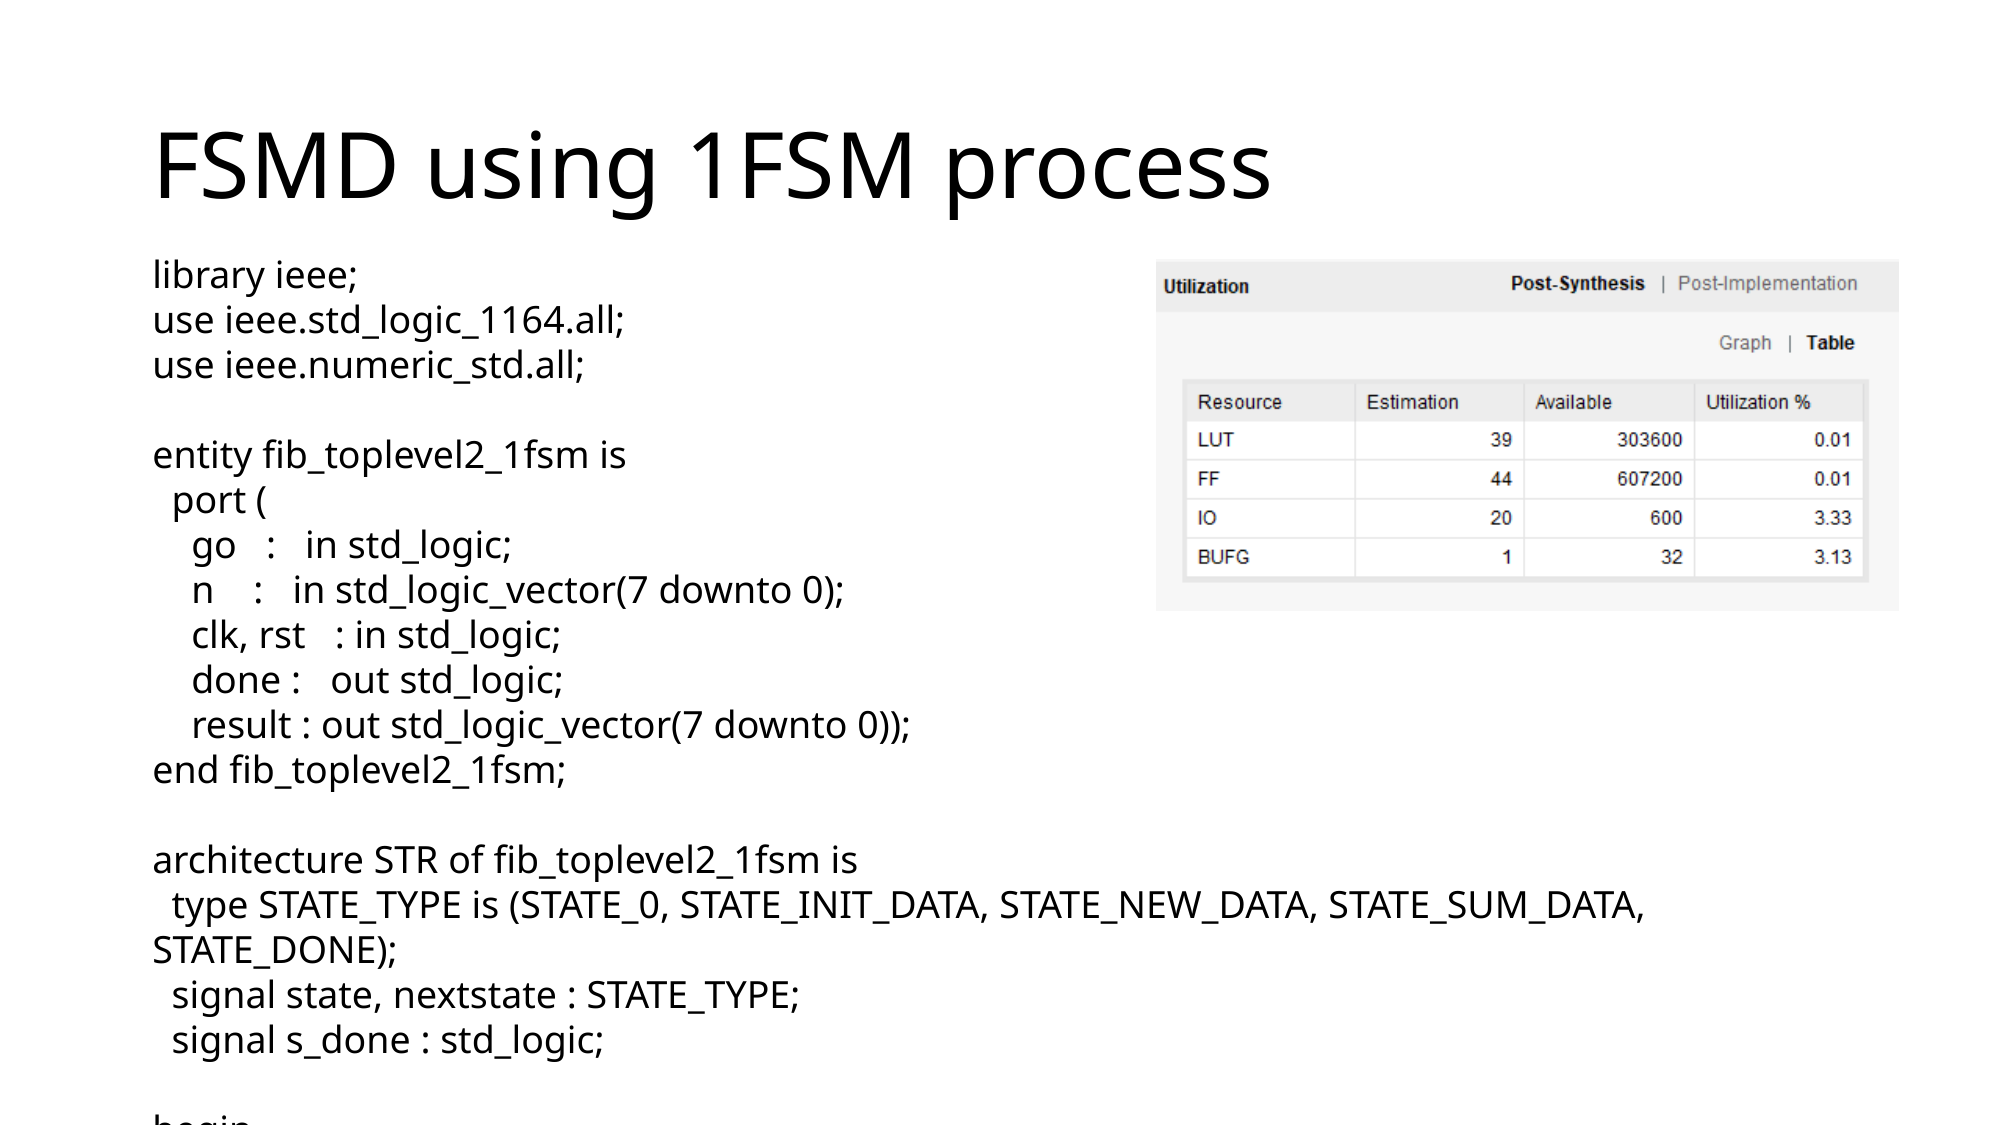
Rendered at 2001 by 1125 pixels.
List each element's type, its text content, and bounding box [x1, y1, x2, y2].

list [1156, 259, 1899, 611]
title FSMD using 1FSM process [137, 59, 1863, 259]
text_box library ieee; use ieee.std_logic_1164.all; use ieee.numeric_std.all; entity fib_toplevel2_1fsm is port ( go : in std_logic; n : in std_logic_vector(7 downto 0); clk, rst : in std_logic; done : out std_logic; result : out std_logic_vector(7 downto 0)); end fib_toplevel2_1fsm; architecture STR of fib_toplevel2_1fsm is type STATE_TYPE is (STATE_0, STATE_INIT_DATA, STATE_NEW_DATA, STATE_SUM_DATA, STATE_DONE); signal state, nextstate : STATE_TYPE; signal s_done : std_logic; begin done <= '1' when s_done = '1' else '0'; process(clk, rst,n) variable a,b,c : integer range 0 to 255 :=0; variable index, v_n : integer range 0 to 255 :=0; begin v_n := to_integer(unsigned(n)); if (rst = '1') then state <= STATE_0; elsif (clk'event and clk='1') then case state is when STATE_0 => if (go = '1') then state <= STATE_INIT_DATA; else state <= STATE_0; end if; when STATE_INIT_DATA => s_done <= '0'; a:= 1; b:= 1; index:= 1; c:= 0; if (go = '1') then state <= STATE_SUM_DATA; else state <= STATE_0; end if; when STATE_SUM_DATA => s_done <= '0'; c := a+b; index := index + 1; if (go = '1') then state <= STATE_NEW_DATA; else state <= STATE_0; end if; when STATE_NEW_DATA => s_done <= '0'; if (go = '1' and index <= v_n) then state <= STATE_SUM_DATA; a:= b; b:= c; elsif (go = '1' and index > v_n) then state <= STATE_DONE; else state <= STATE_0; end if; when STATE_DONE => s_done <= '1'; result <= std_logic_vector(to_unsigned(c,8)); state <= STATE_0; when others => null; end case; end if; end process; end STR; [137, 243, 1672, 1125]
